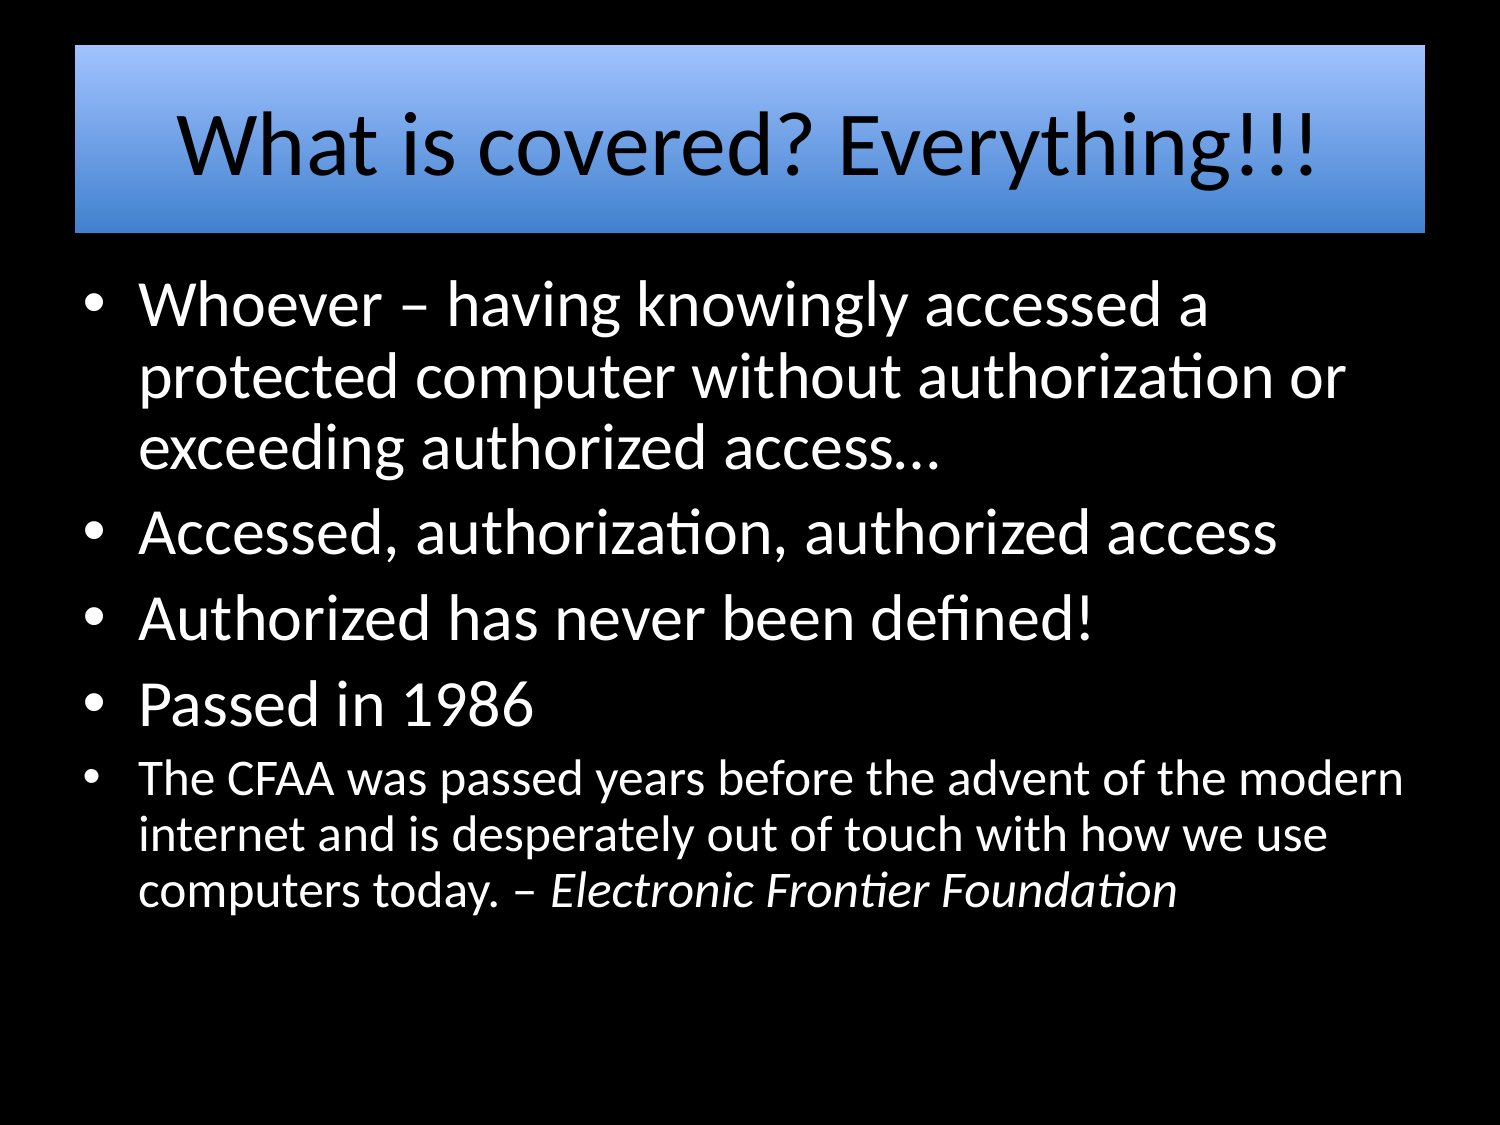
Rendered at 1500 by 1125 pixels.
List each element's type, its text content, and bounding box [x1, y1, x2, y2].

list Whoever – having knowingly accessed a protected computer without authorization or exceeding authorized access… Accessed, authorization, authorized access Authorized has never been defined! Passed in 1986 The CFAA was passed years before the advent of the modern internet and is desperately out of touch with how we use computers today. – Electronic Frontier Foundation [74, 261, 1426, 1006]
title What is covered? Everything!!! [74, 44, 1426, 234]
